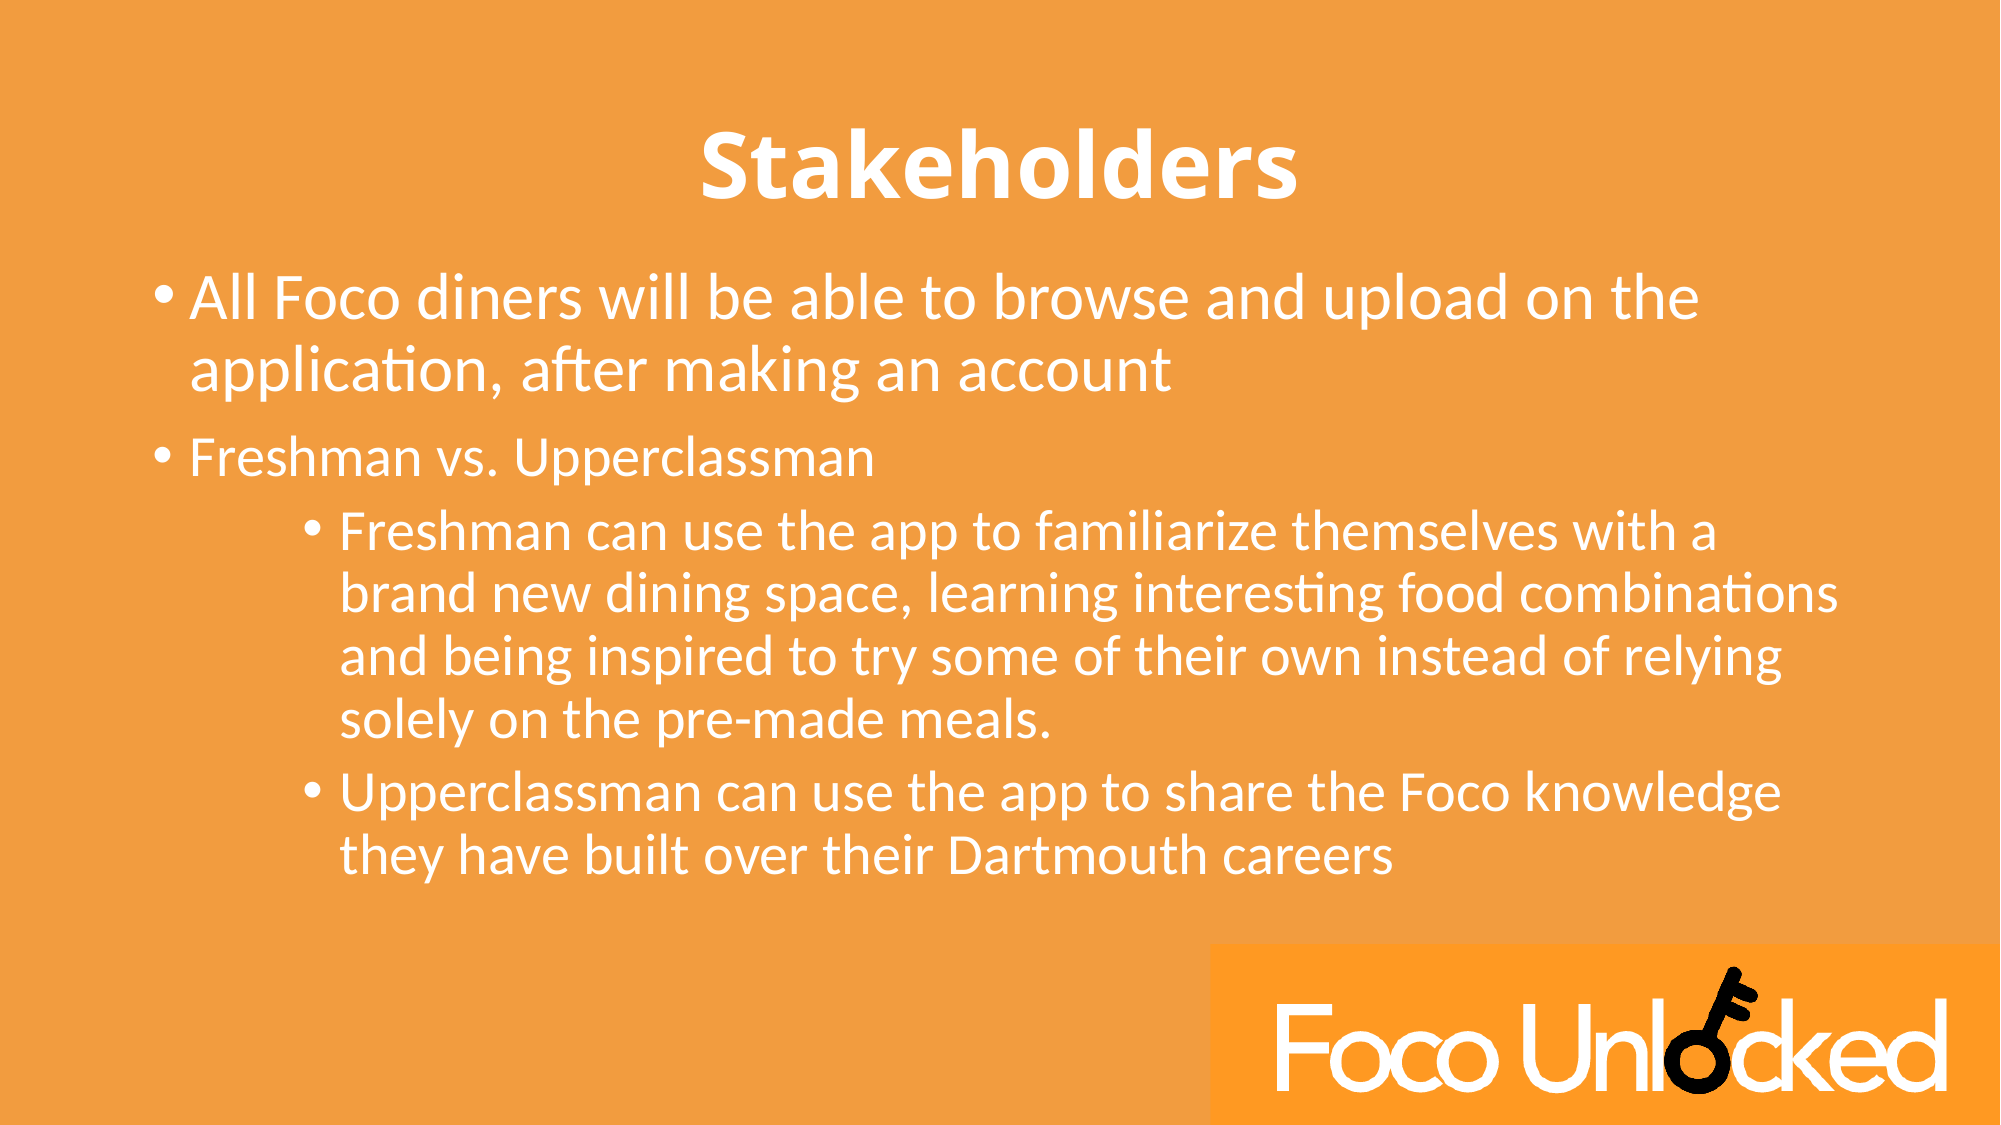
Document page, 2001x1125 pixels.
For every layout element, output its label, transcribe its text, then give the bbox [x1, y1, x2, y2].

list All Foco diners will be able to browse and upload on the application, after making an account Freshman vs. Upperclassman Freshman can use the app to familiarize themselves with a brand new dining space, learning interesting food combinations and being inspired to try some of their own instead of relying solely on the pre-made meals. Upperclassman can use the app to share the Foco knowledge they have built over their Dartmouth careers [137, 254, 1863, 968]
title Stakeholders [137, 59, 1863, 254]
picture [1210, 944, 2000, 1125]
